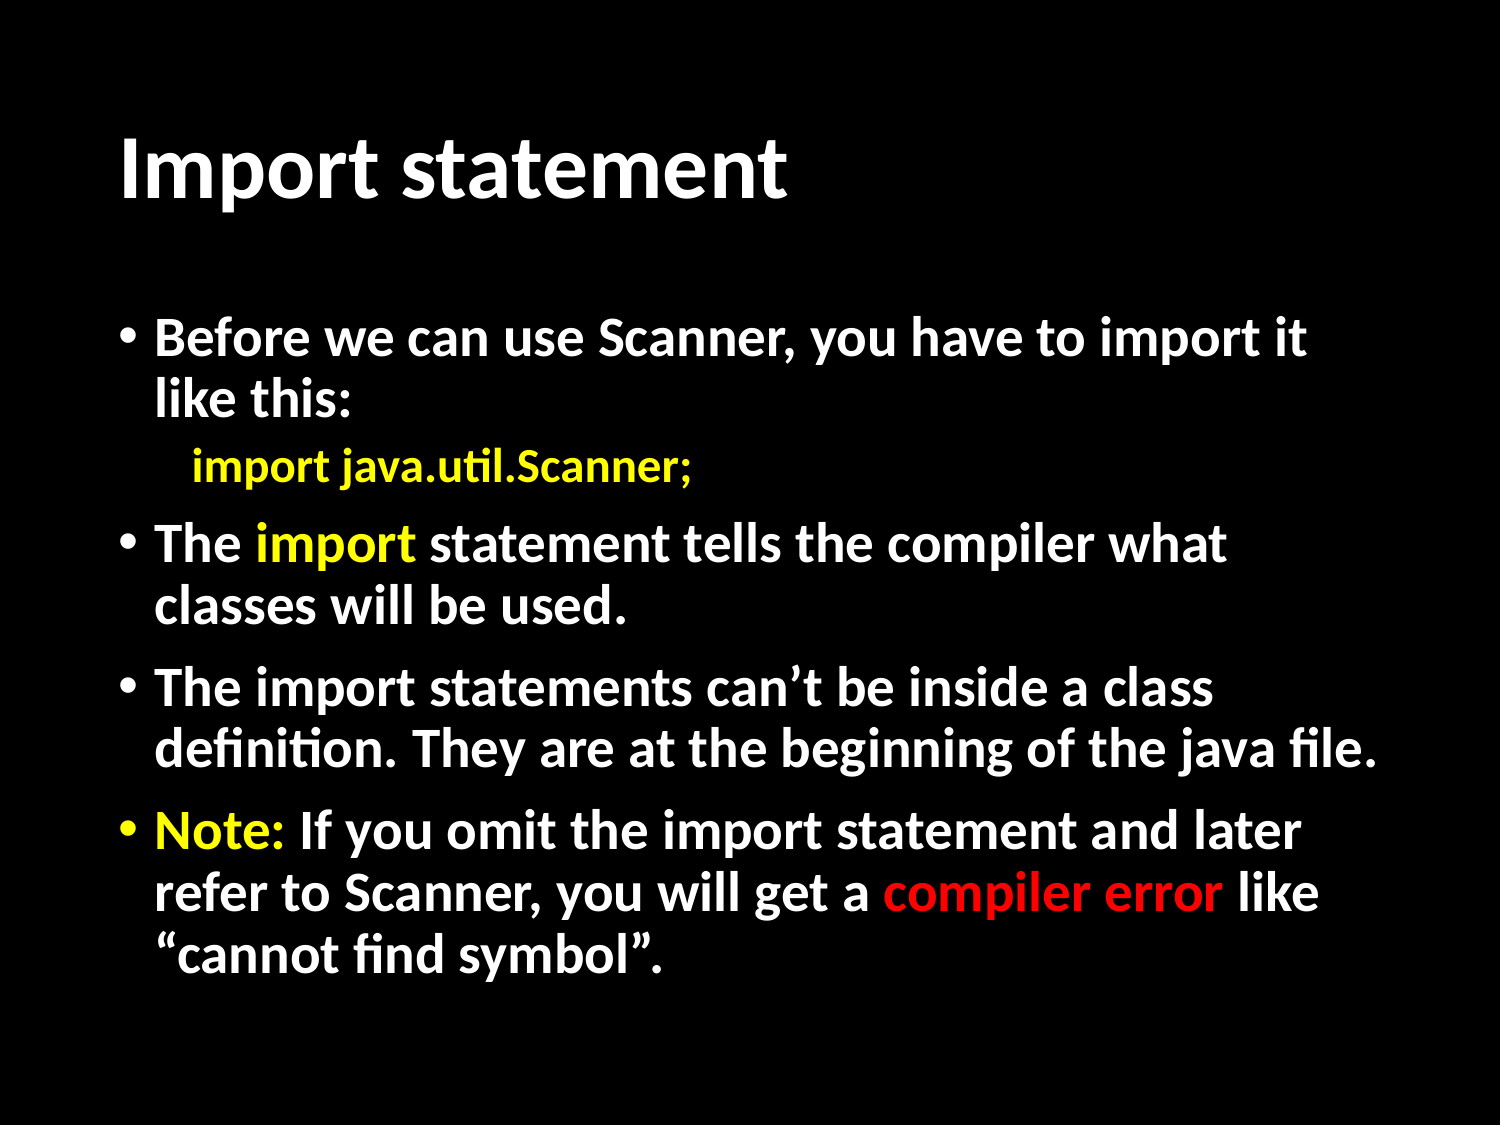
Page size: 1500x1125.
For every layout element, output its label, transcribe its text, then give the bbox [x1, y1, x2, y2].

title Import statement [103, 59, 1397, 278]
list Before we can use Scanner, you have to import it like this: import java.util.Scanner; The import statement tells the compiler what classes will be used. The import statements can’t be inside a class definition. They are at the beginning of the java file. Note: If you omit the import statement and later refer to Scanner, you will get a compiler error like “cannot find symbol”. [103, 299, 1397, 1014]
